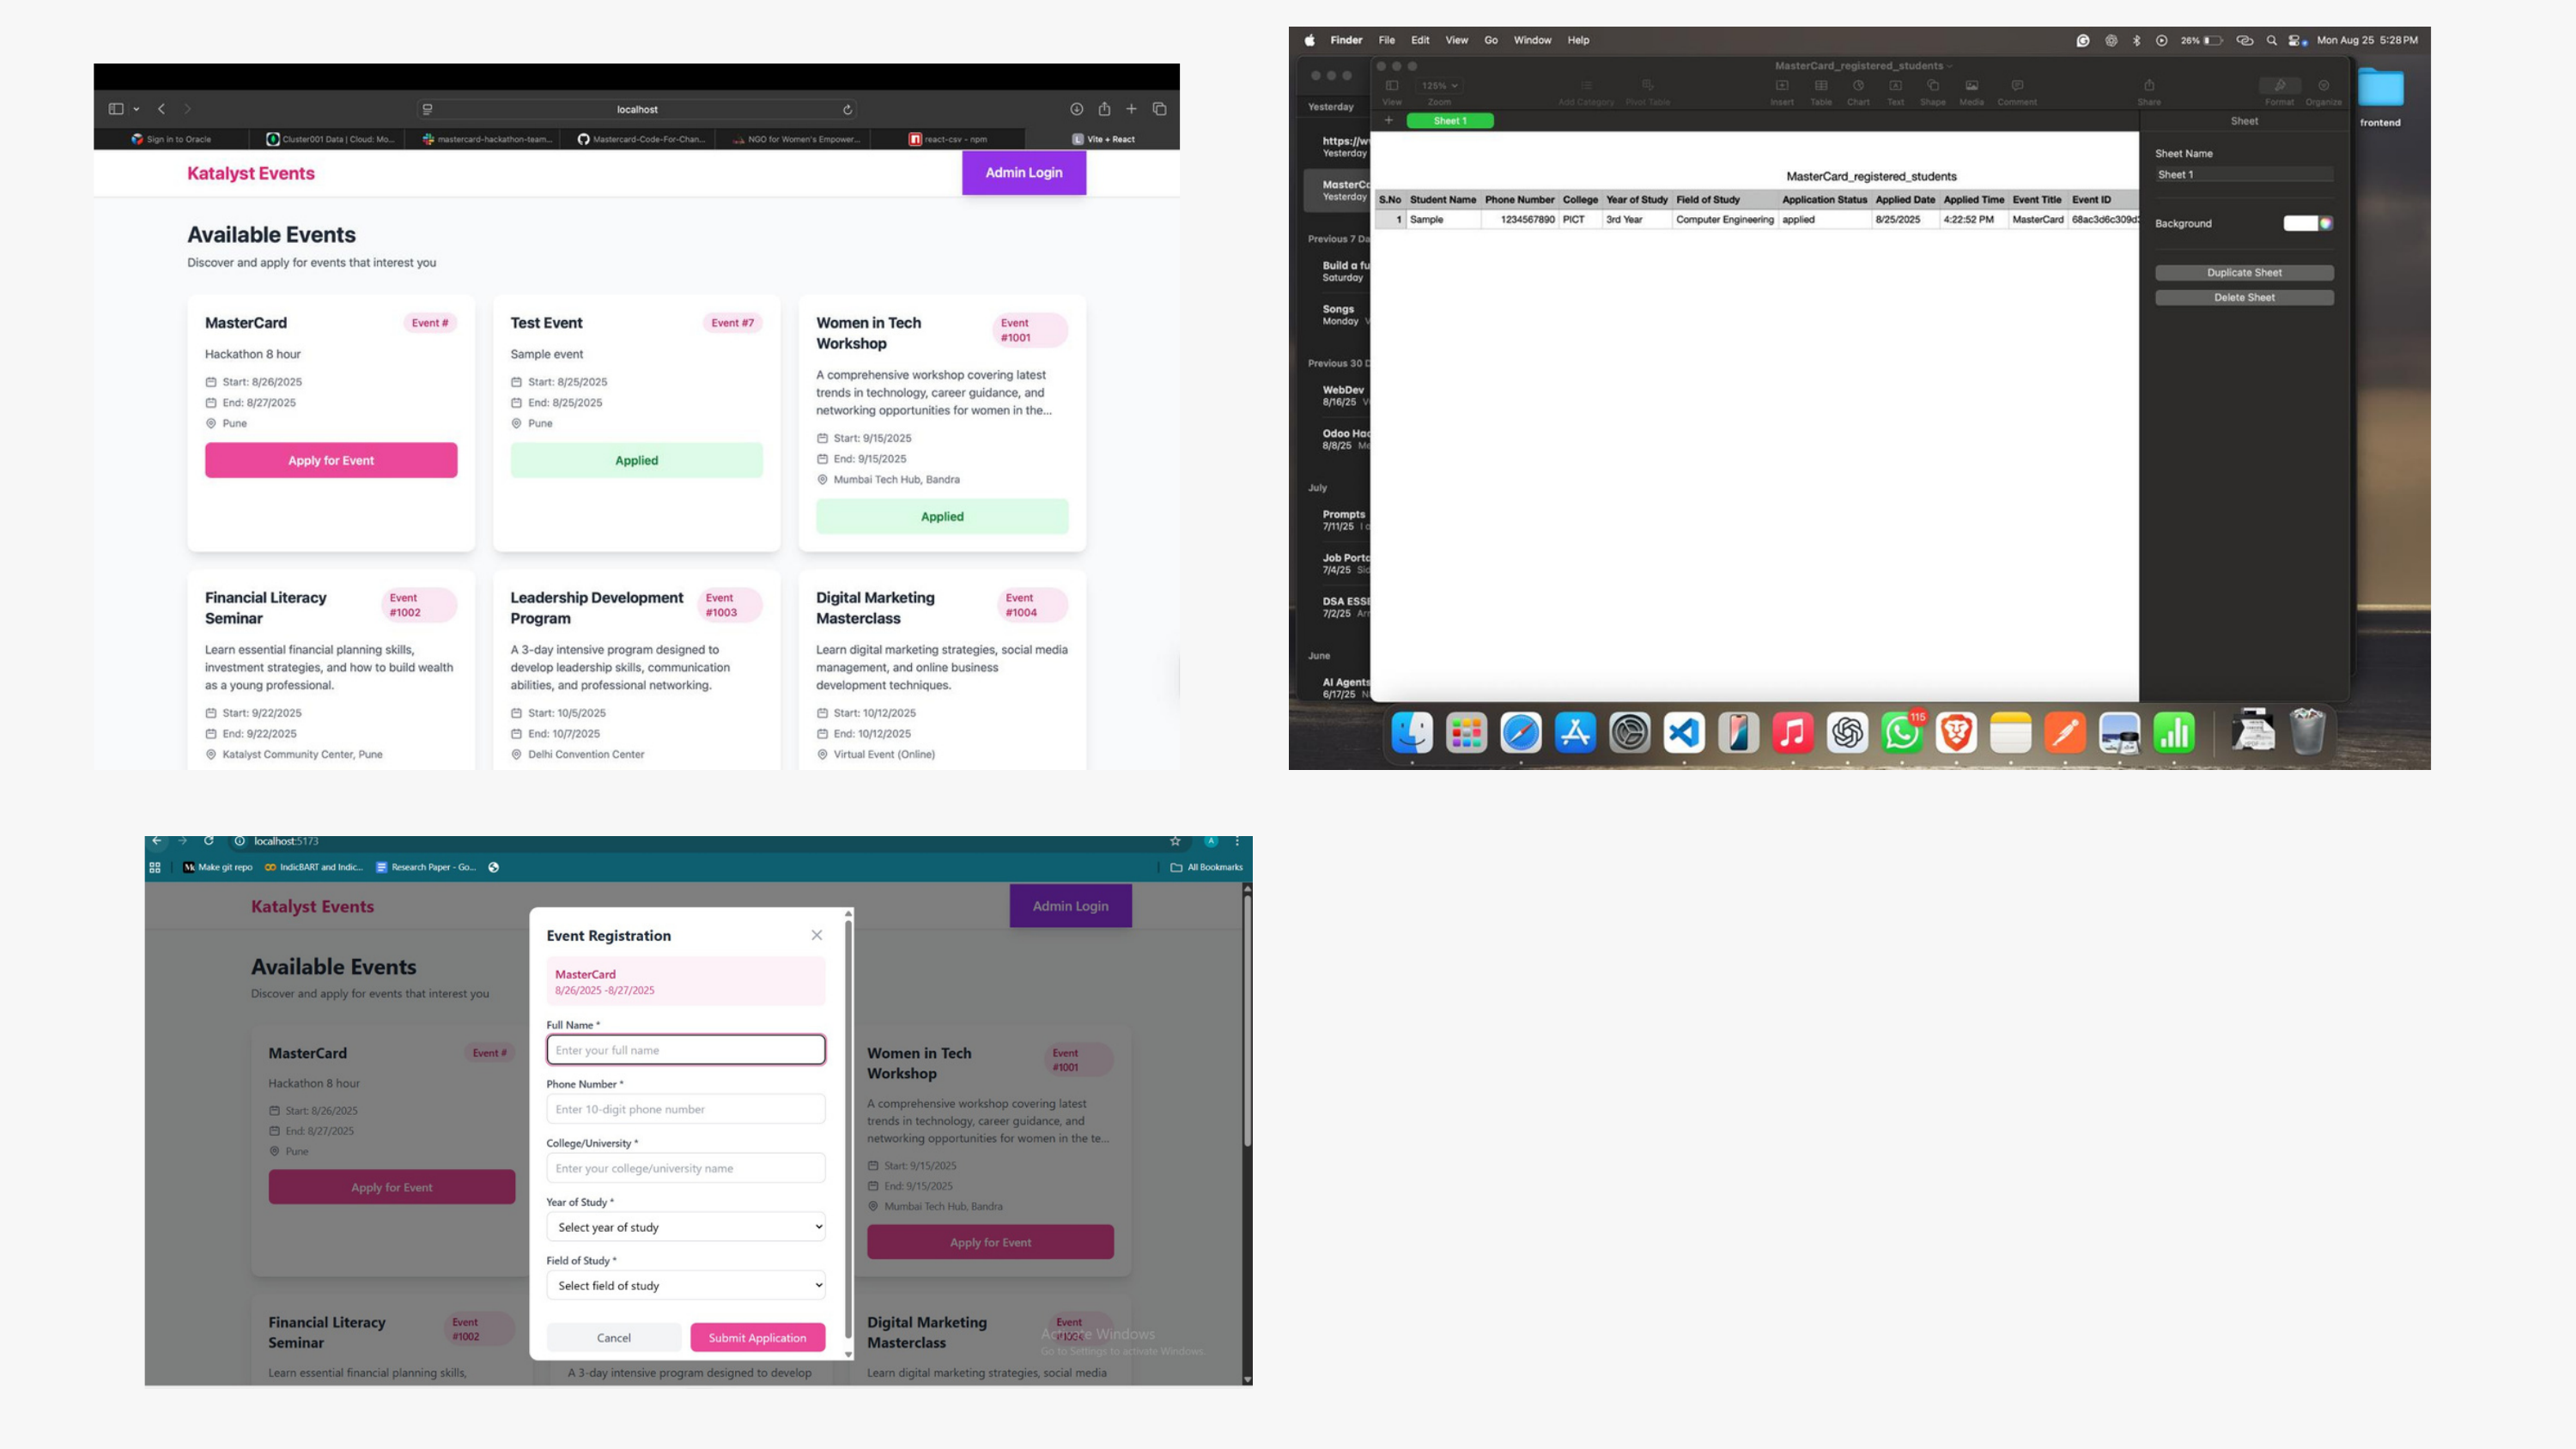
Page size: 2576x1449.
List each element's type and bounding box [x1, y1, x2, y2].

text_box [1289, 27, 2432, 770]
text_box [144, 836, 1253, 1389]
text_box [94, 64, 1181, 770]
